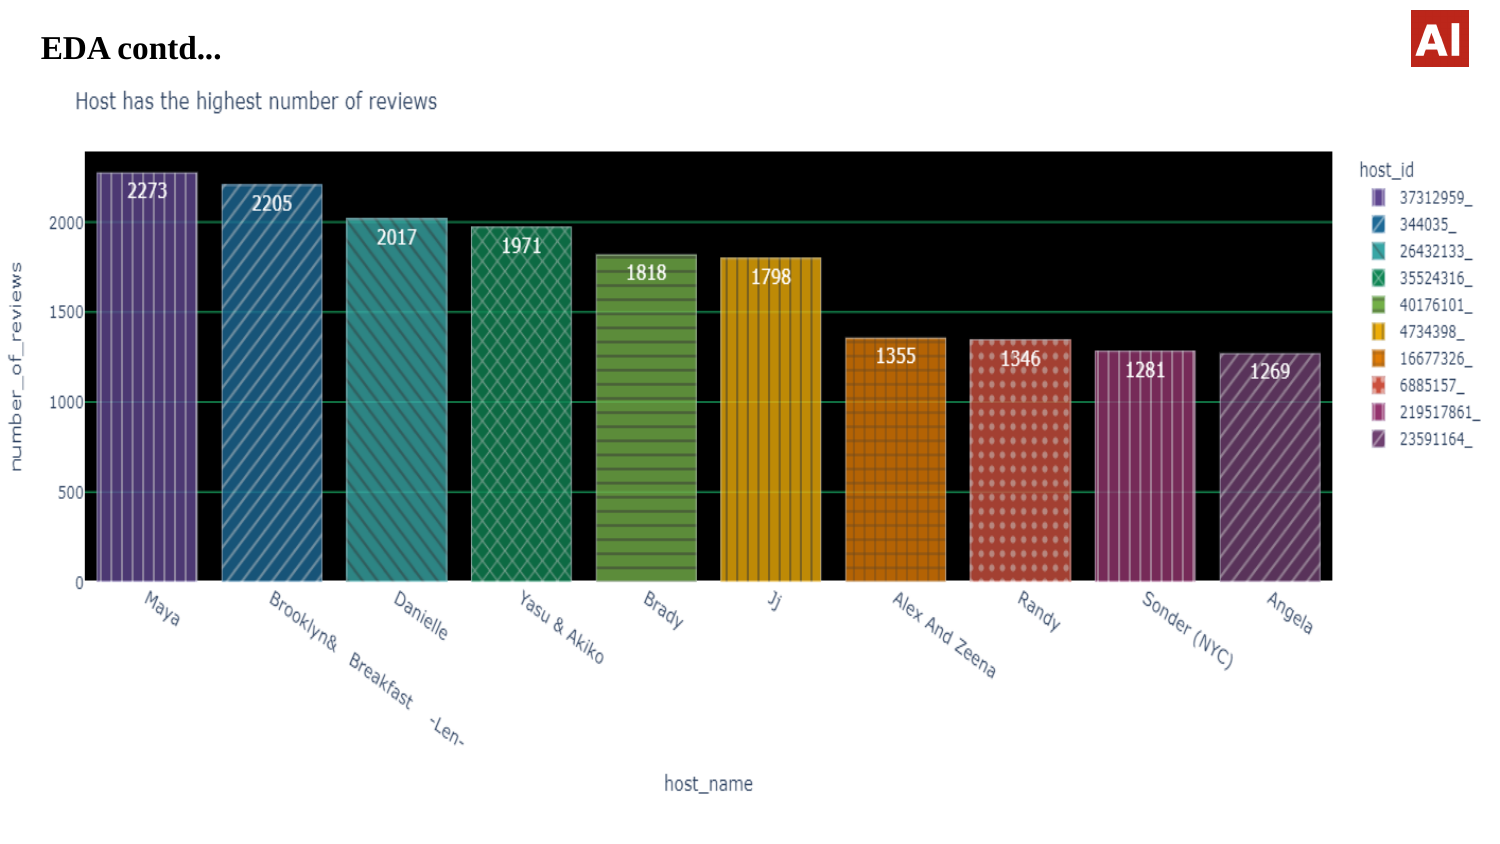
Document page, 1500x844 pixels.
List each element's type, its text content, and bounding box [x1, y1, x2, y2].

picture [0, 10, 1500, 808]
text_box EDA contd... [19, 18, 244, 66]
